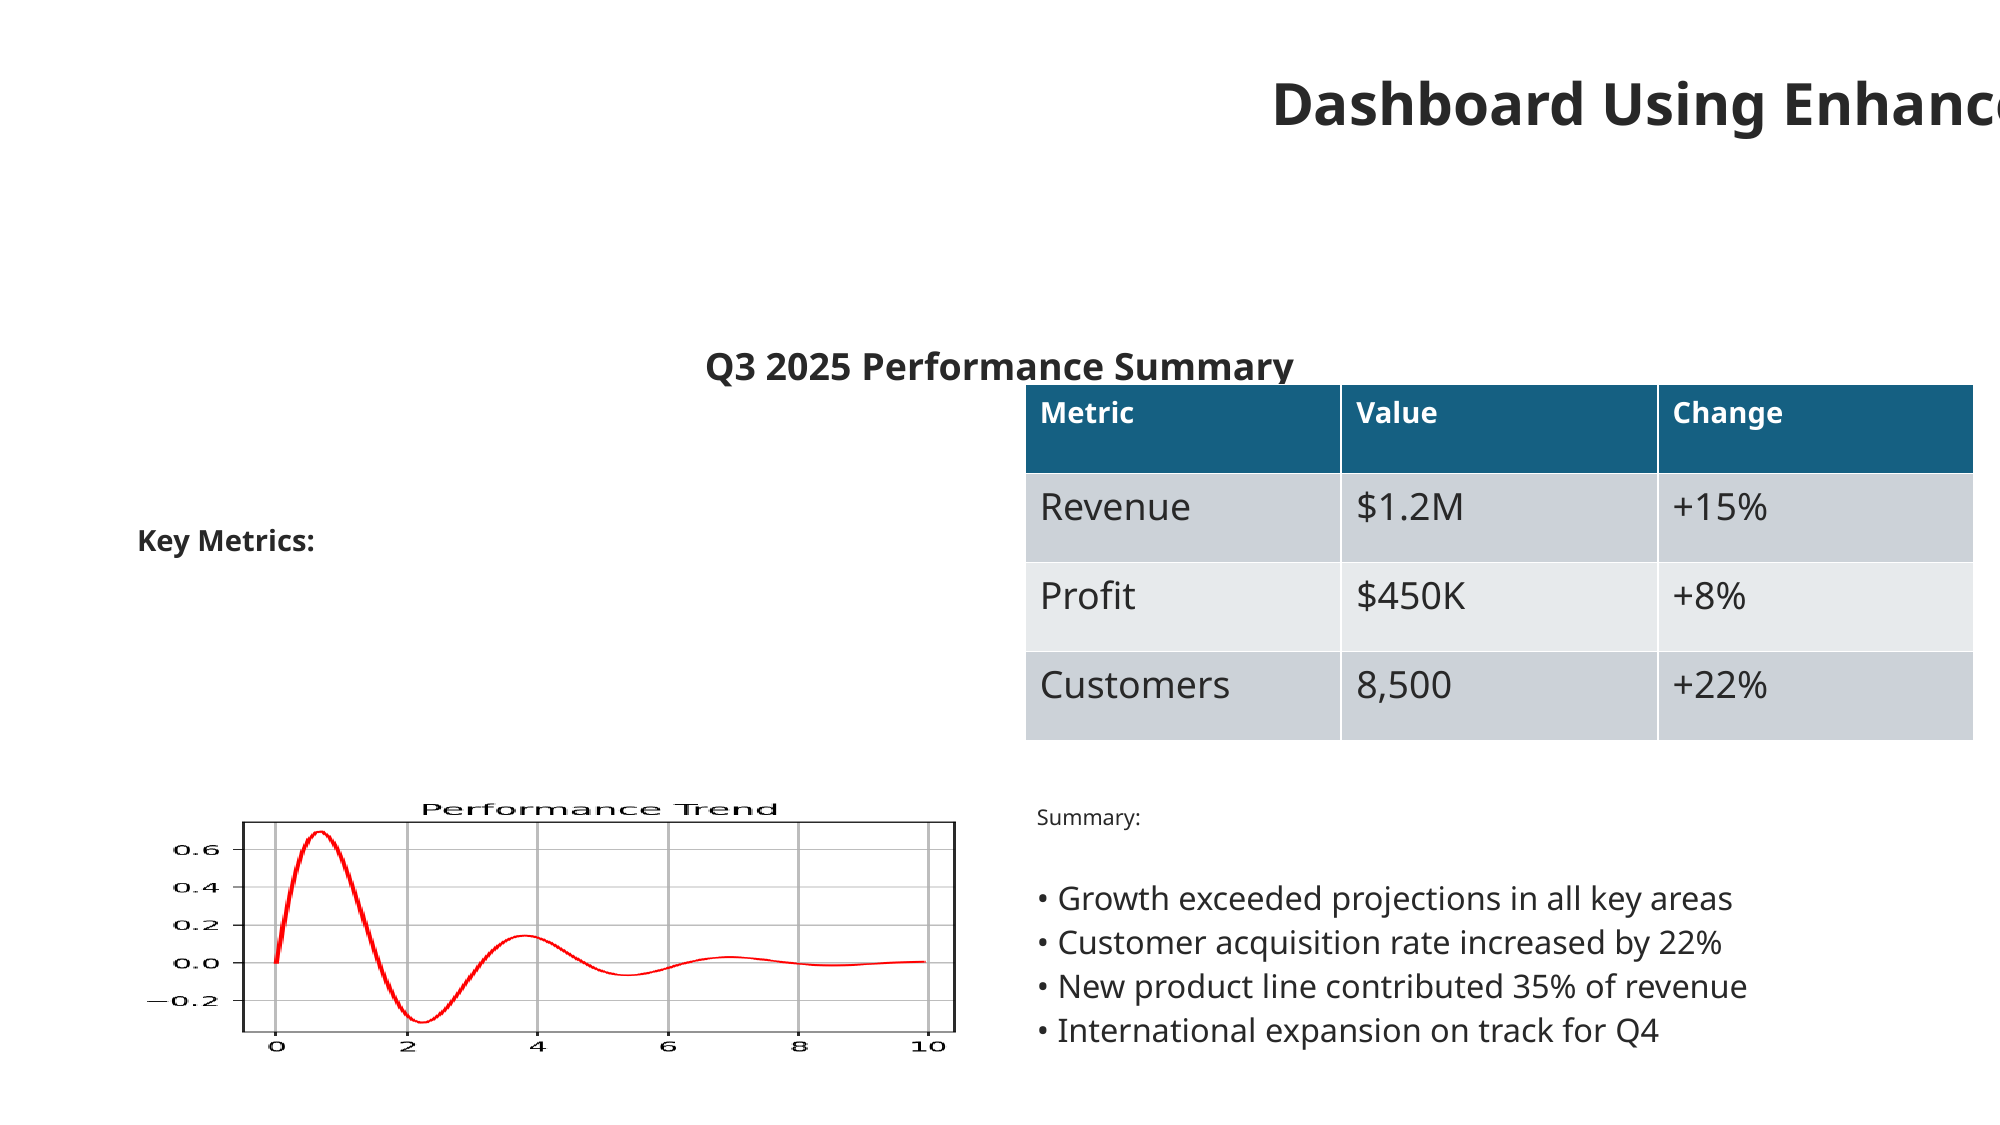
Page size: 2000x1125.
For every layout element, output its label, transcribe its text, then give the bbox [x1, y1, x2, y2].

text_box Summary: • Growth exceeded projections in all key areas • Customer acquisition rate increased by 22% • New product line contributed 35% of revenue • International expansion on track for Q4 [1022, 794, 1877, 1062]
text_box Dashboard Using Enhanced Grid Access API [999, 56, 2000, 169]
table_cell +15% [1659, 474, 1973, 562]
table_cell Profit [1026, 563, 1340, 651]
table_header Change [1659, 385, 1973, 473]
picture [121, 793, 978, 1063]
table_cell +22% [1659, 652, 1973, 740]
table_cell Customers [1026, 652, 1340, 740]
table_header Value [1342, 385, 1657, 473]
text_box Q3 2025 Performance Summary [122, 231, 1877, 500]
table_cell Revenue [1026, 474, 1340, 562]
table_cell $450K [1342, 563, 1657, 651]
text_box Key Metrics: [122, 513, 978, 781]
table_cell 8,500 [1342, 652, 1657, 740]
table_header Metric [1026, 385, 1340, 473]
table_cell $1.2M [1342, 474, 1657, 562]
table_cell +8% [1659, 563, 1973, 651]
